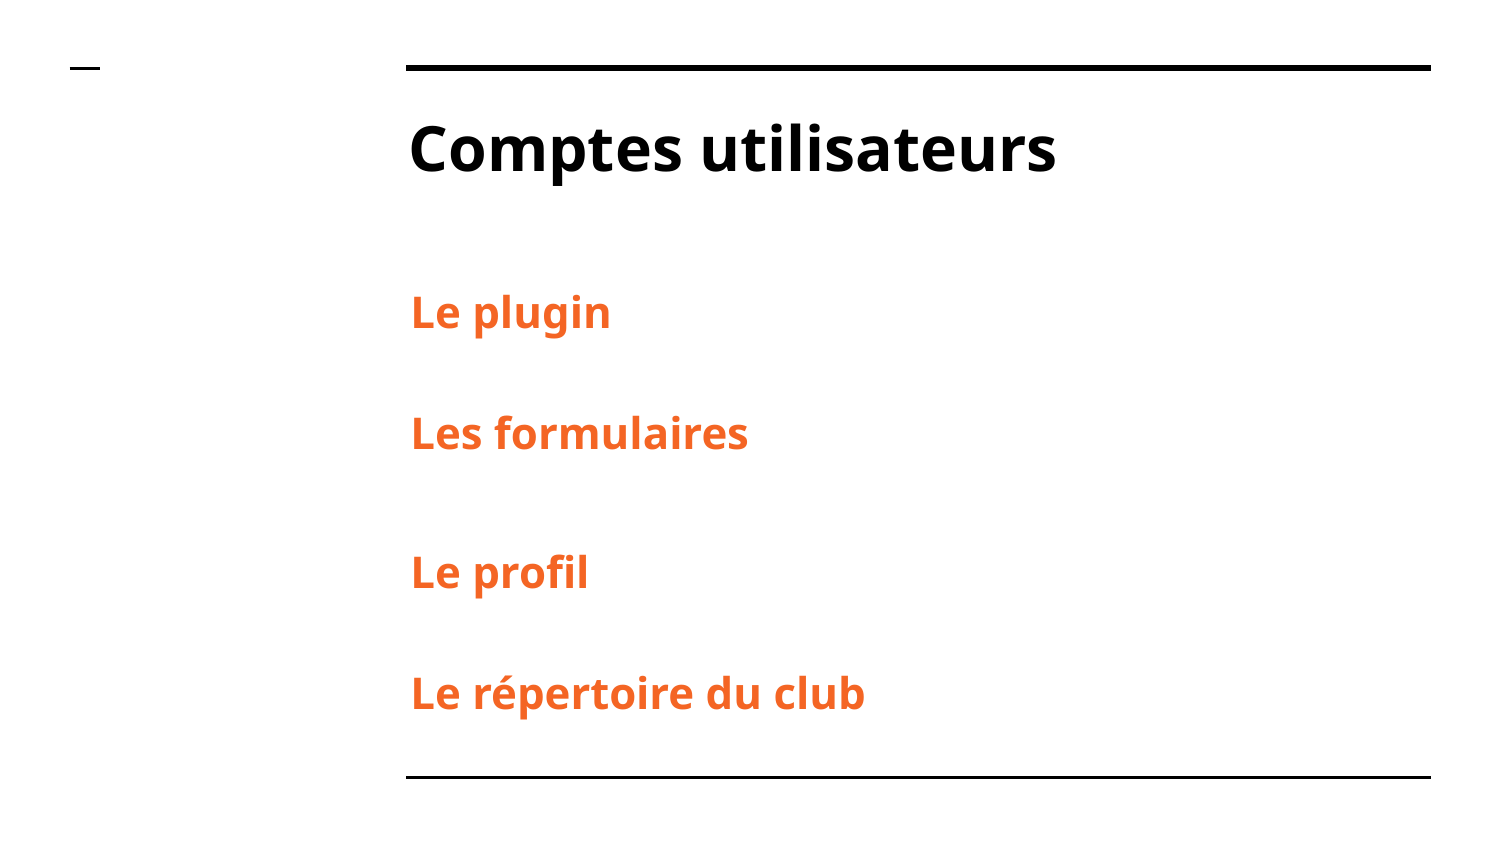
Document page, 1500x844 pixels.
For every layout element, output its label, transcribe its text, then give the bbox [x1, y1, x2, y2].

list Le plugin Les formulaires Le profil Le répertoire du club [395, 261, 1433, 755]
title Comptes utilisateurs [393, 94, 1431, 199]
